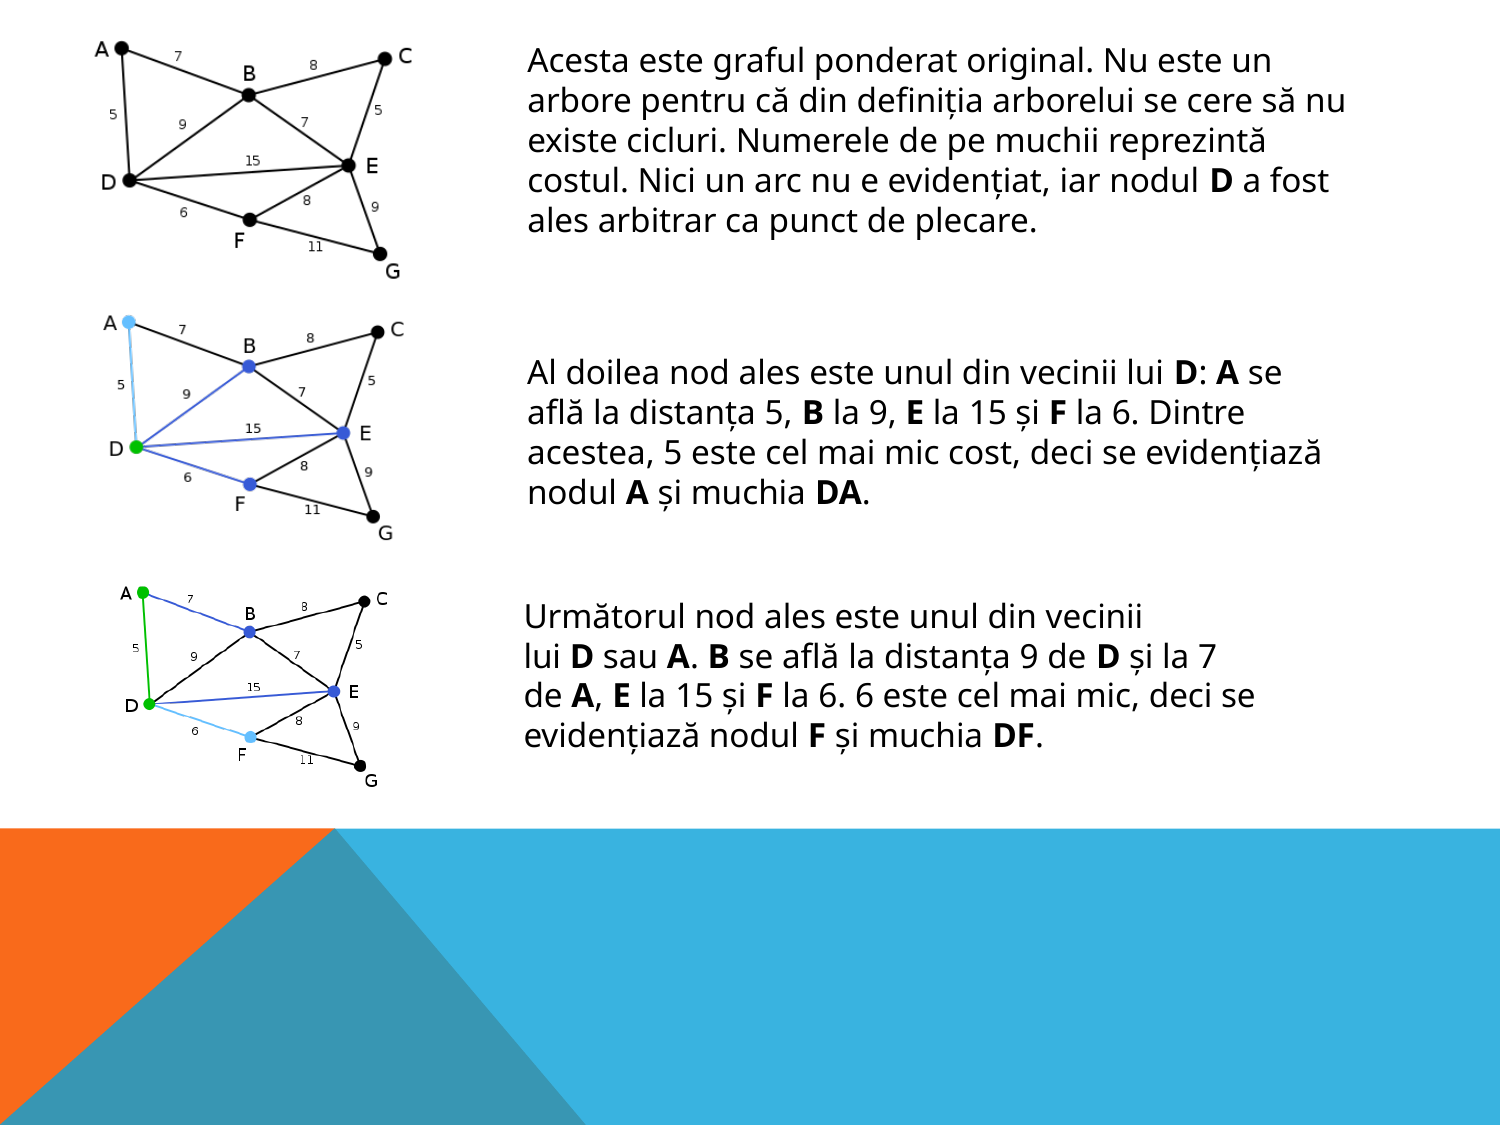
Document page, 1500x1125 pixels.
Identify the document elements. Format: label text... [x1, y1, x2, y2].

picture [113, 574, 391, 808]
text_box Acesta este graful ponderat original. Nu este un arbore pentru că din definiția arborelui se cere să nu existe cicluri. Numerele de pe muchii reprezintă costul. Nici un arc nu e evidențiat, iar nodul D a fost ales arbitrar ca punct de plecare. [512, 31, 1375, 247]
text_box Următorul nod ales este unul din vecinii lui D sau A. B se află la distanța 9 de D și la 7 de A, E la 15 și F la 6. 6 este cel mai mic, deci se evidențiază nodul F și muchia DF. [508, 587, 1322, 762]
picture [87, 27, 417, 563]
text_box Al doilea nod ales este unul din vecinii lui D: A se află la distanța 5, B la 9, E la 15 și F la 6. Dintre acestea, 5 este cel mai mic cost, deci se evidențiază nodul A și muchia DA. [512, 344, 1350, 519]
